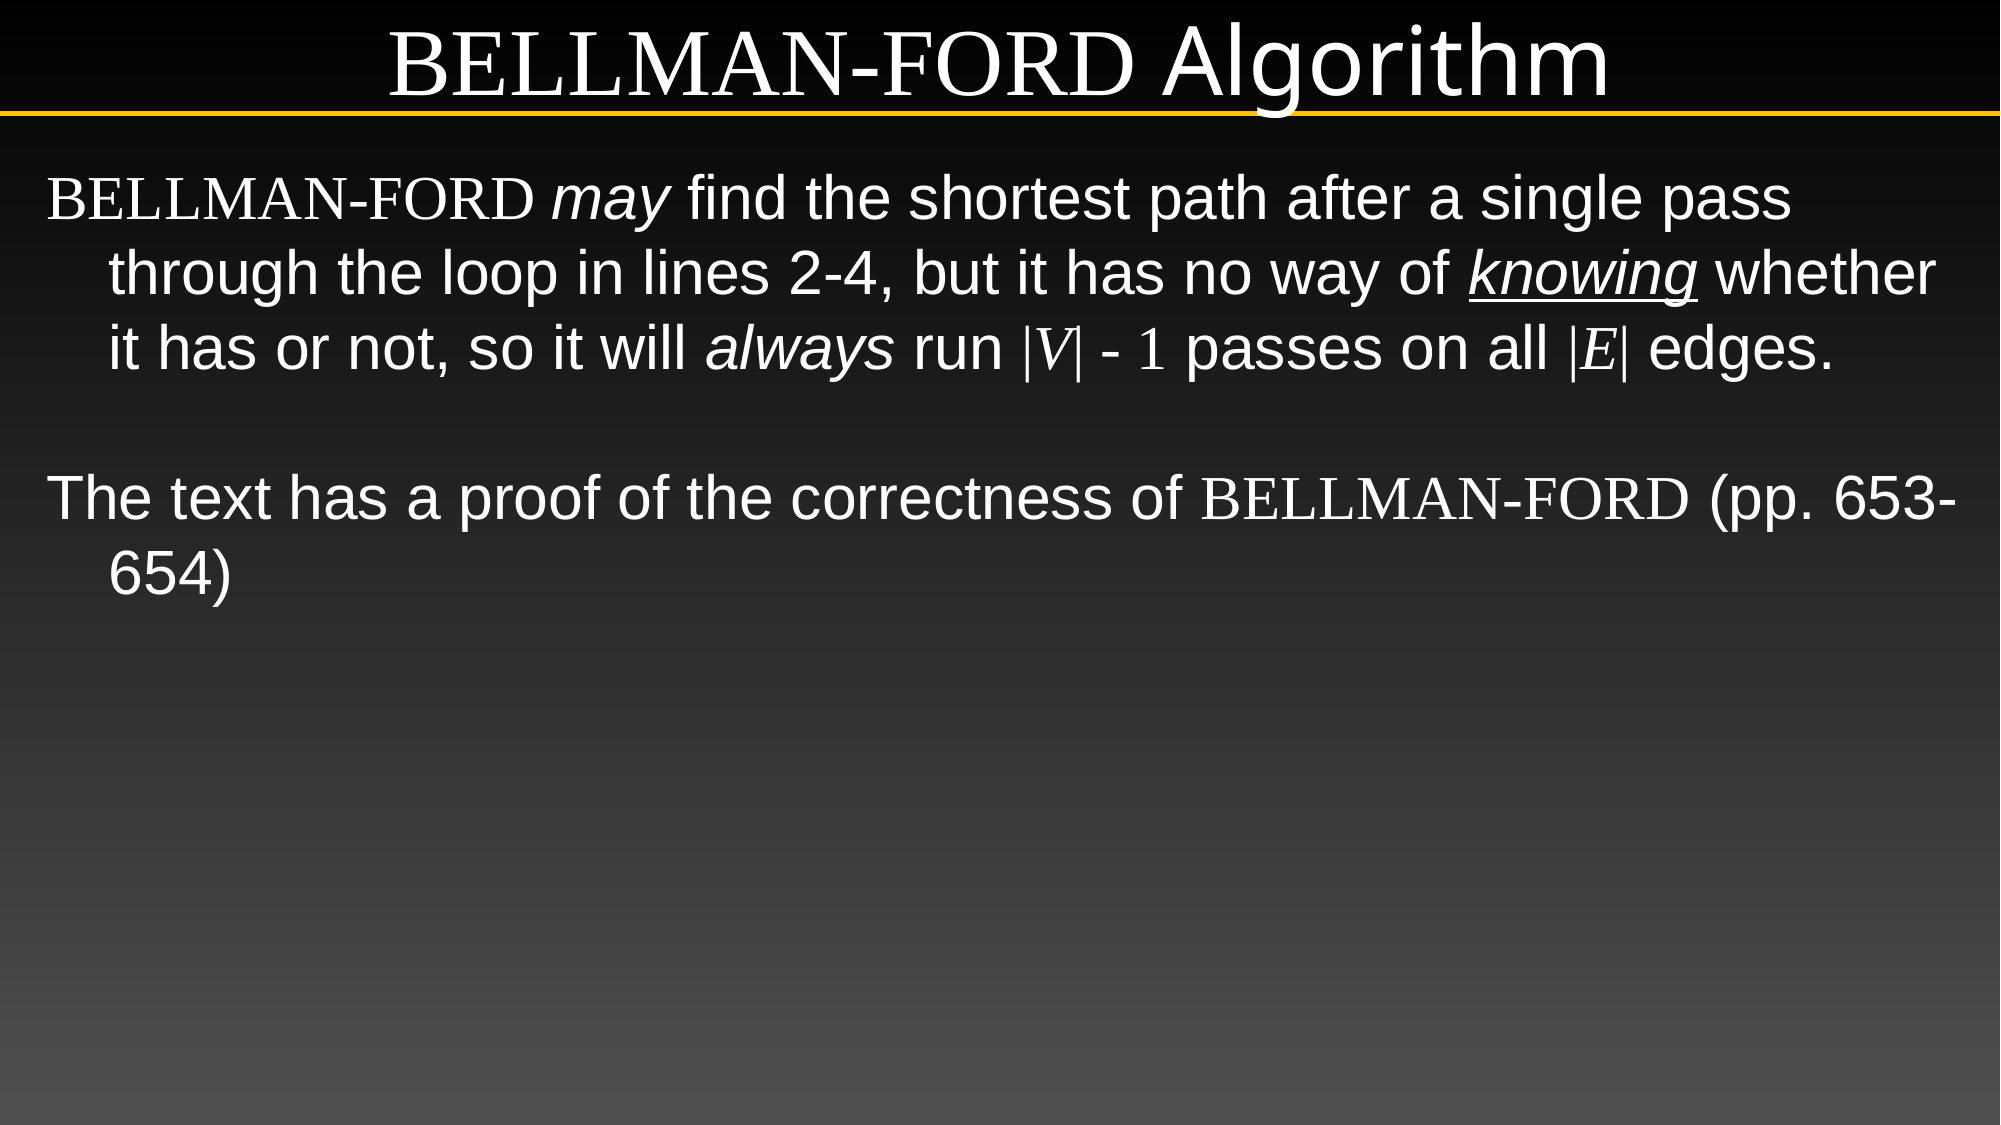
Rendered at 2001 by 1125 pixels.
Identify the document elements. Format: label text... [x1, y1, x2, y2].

list Bellman-Ford may find the shortest path after a single pass through the loop in lines 2-4, but it has no way of knowing whether it has or not, so it will always run |V| - 1 passes on all |E| edges. The text has a proof of the correctness of Bellman-Ford (pp. 653-654) [24, 149, 1976, 1077]
title Bellman-Ford Algorithm [0, 0, 2000, 114]
